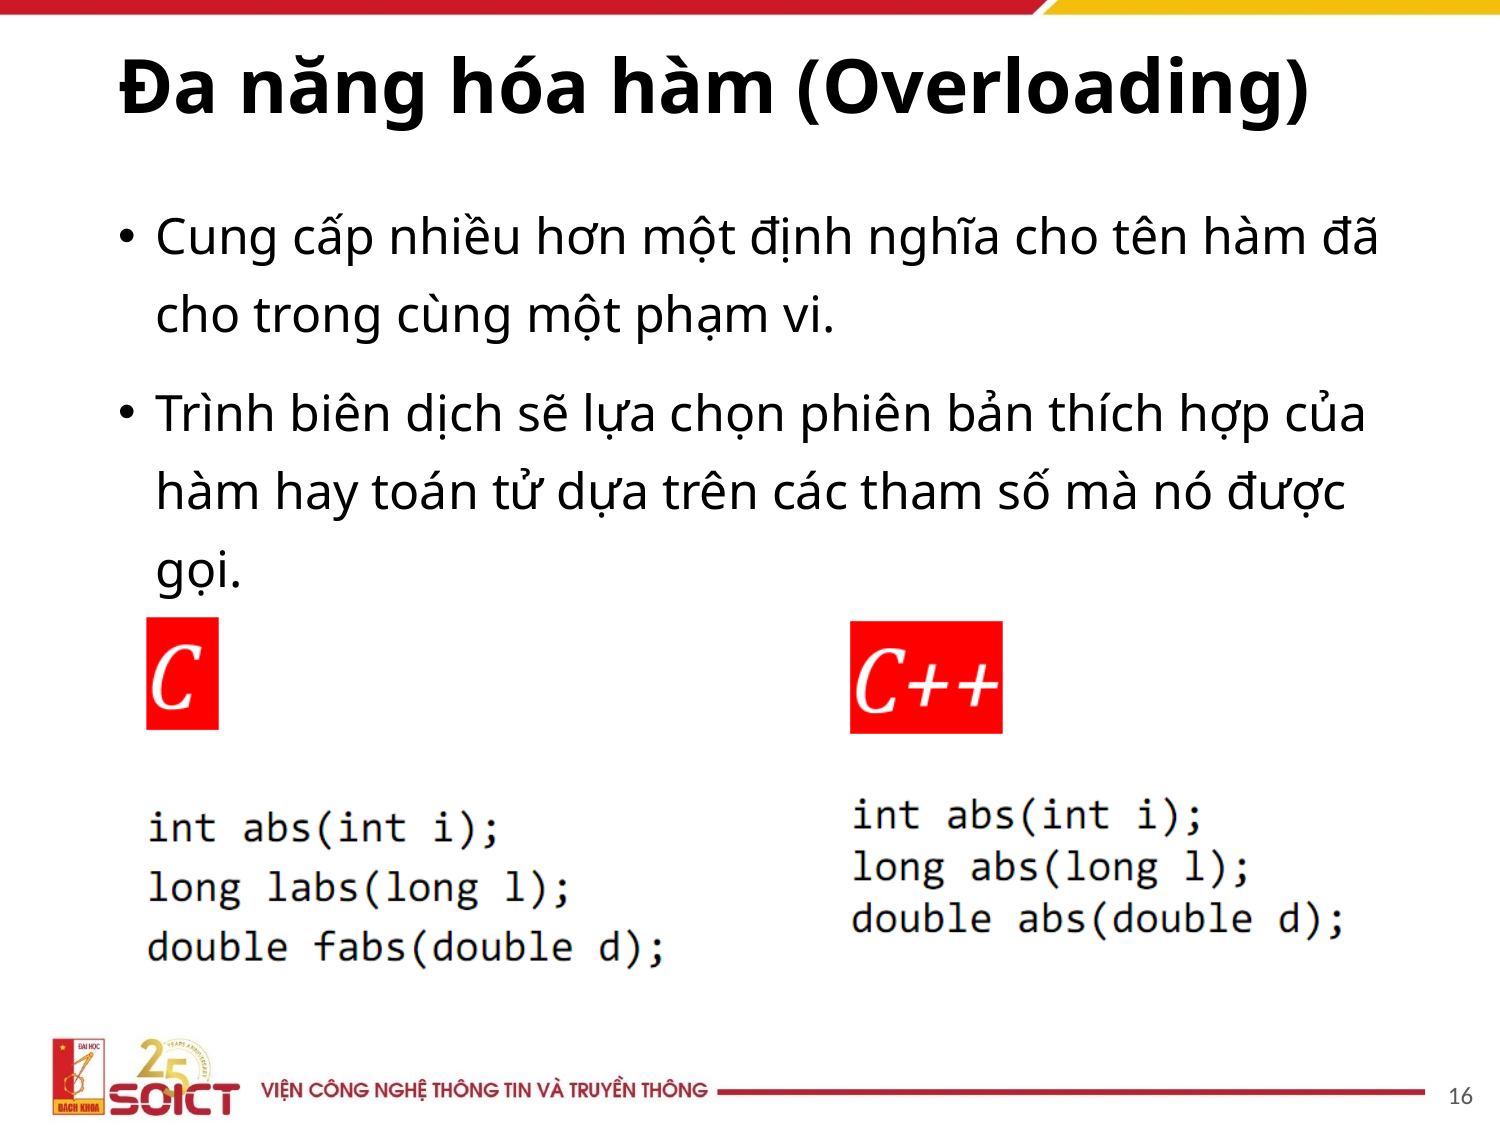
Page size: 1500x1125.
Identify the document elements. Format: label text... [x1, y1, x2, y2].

title Đa năng hóa hàm (Overloading) [103, 24, 1397, 155]
picture [0, 0, 1500, 1125]
slide_number 16 [1300, 1065, 1489, 1125]
list Cung cấp nhiều hơn một định nghĩa cho tên hàm đã cho trong cùng một phạm vi. Trình biên dịch sẽ lựa chọn phiên bản thích hợp của hàm hay toán tử dựa trên các tham số mà nó được gọi. [103, 179, 1397, 997]
